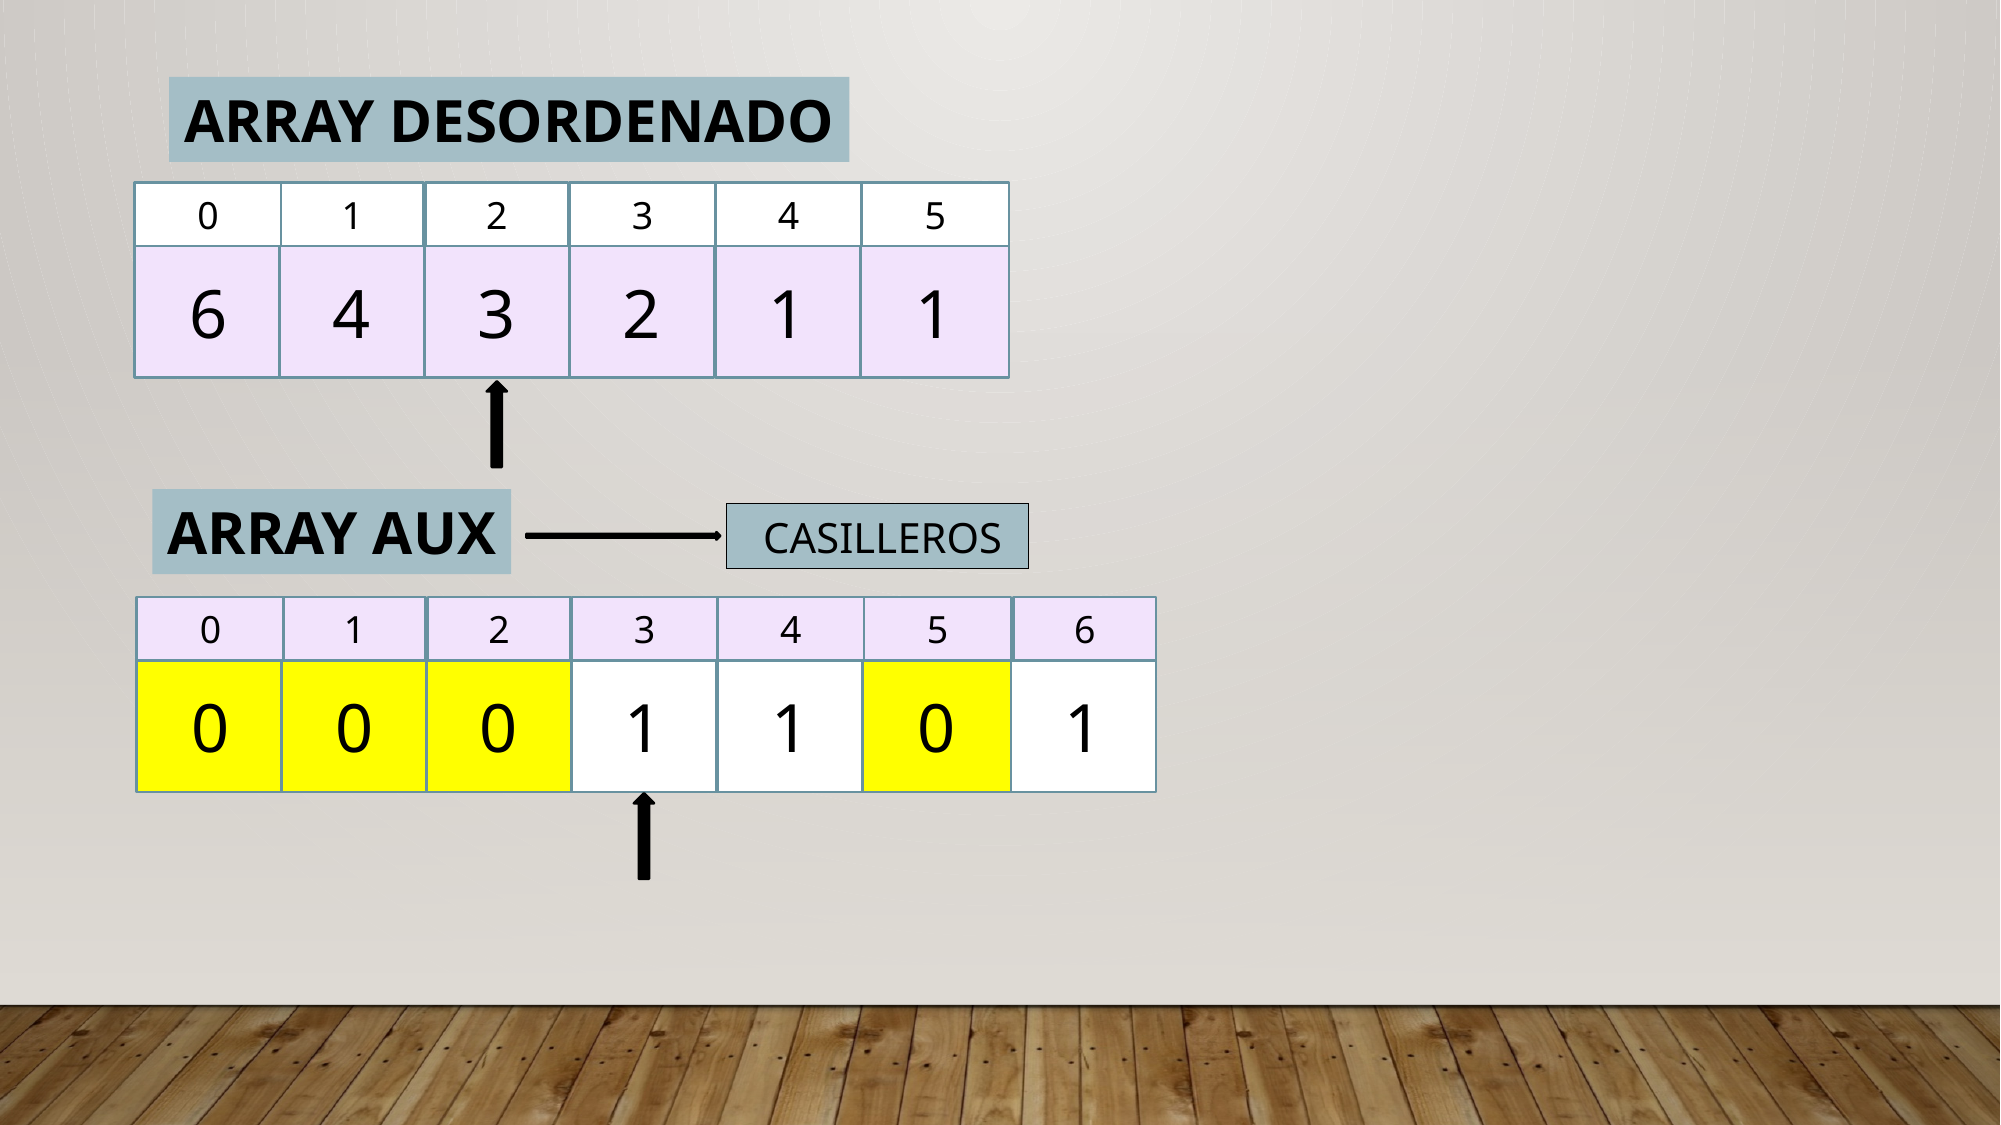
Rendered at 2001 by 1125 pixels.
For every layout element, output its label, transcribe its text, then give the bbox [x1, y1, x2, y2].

text_box 5 [863, 596, 1012, 662]
text_box 1 [280, 181, 424, 247]
picture [0, 1005, 2000, 1125]
text_box [632, 792, 656, 881]
text_box 6 [1012, 596, 1157, 662]
text_box 4 [278, 247, 423, 379]
text_box CASILLEROS [726, 503, 1029, 569]
text_box 0 [133, 181, 280, 247]
text_box 1 [1012, 662, 1157, 793]
text_box 2 [427, 596, 571, 662]
text_box 0 [864, 662, 1012, 793]
text_box 1 [282, 596, 427, 662]
text_box 3 [568, 181, 714, 247]
text_box 3 [571, 596, 716, 662]
text_box 0 [135, 596, 282, 662]
text_box ARRAY DESORDENADO [169, 76, 850, 162]
text_box 0 [425, 662, 573, 793]
text_box 4 [714, 181, 860, 247]
text_box ARRAY AUX [152, 489, 512, 575]
text_box 1 [573, 662, 718, 793]
text_box 3 [423, 247, 570, 379]
text_box 6 [133, 247, 278, 379]
text_box 1 [718, 662, 864, 793]
text_box 5 [860, 181, 1010, 247]
text_box 1 [715, 247, 862, 379]
text_box 2 [570, 247, 715, 379]
text_box [525, 530, 722, 541]
text_box 2 [424, 181, 568, 247]
text_box 0 [135, 662, 280, 793]
text_box 4 [716, 596, 863, 662]
text_box 0 [280, 662, 425, 793]
text_box 1 [862, 247, 1010, 379]
text_box [485, 380, 509, 469]
